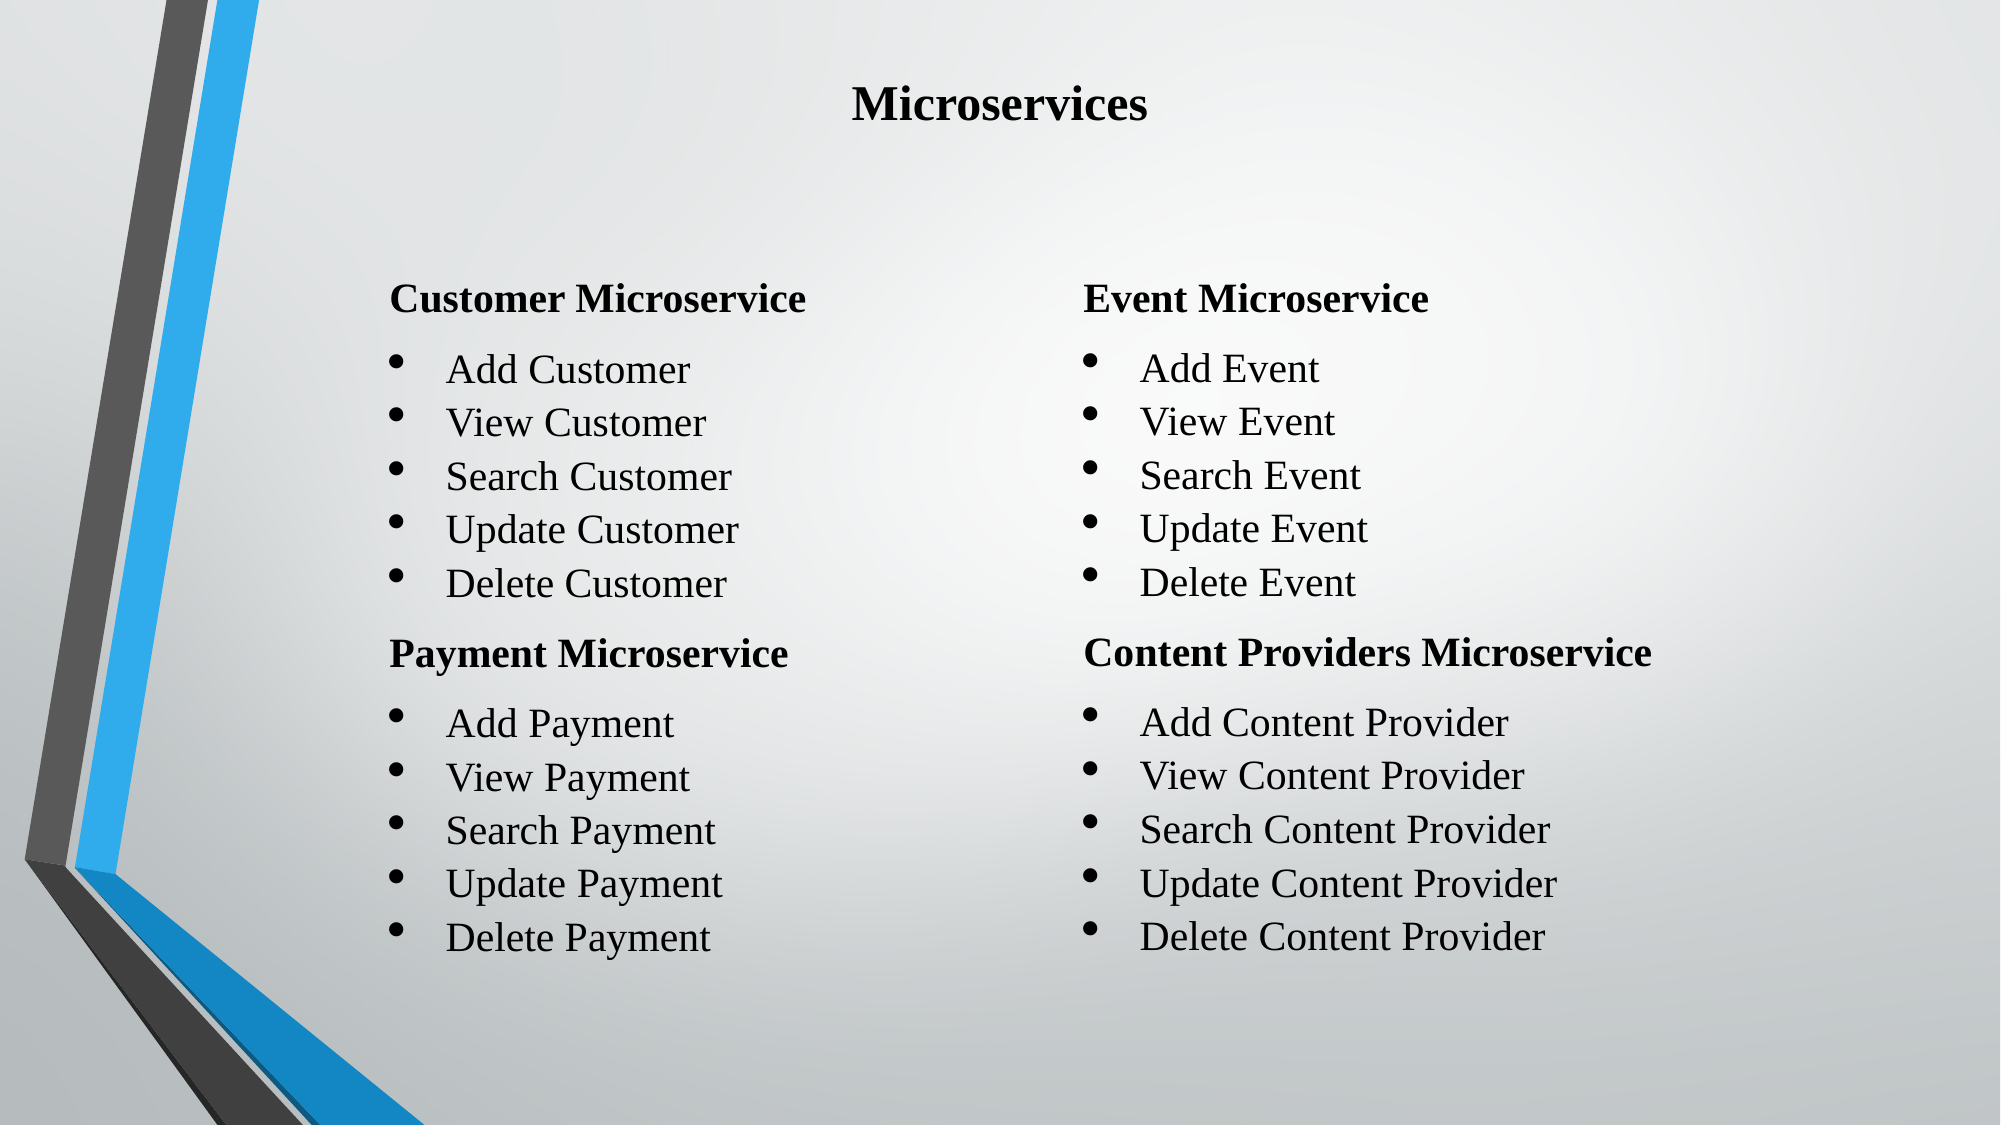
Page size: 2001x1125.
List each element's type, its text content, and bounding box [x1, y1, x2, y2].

text_box Customer Microservice Add Customer View Customer Search Customer Update Customer Delete Customer Payment Microservice Add Payment View Payment Search Payment Update Payment Delete Payment [374, 260, 1069, 968]
text_box Microservices [556, 63, 1443, 139]
text_box Event Microservice Add Event View Event Search Event Update Event Delete Event Content Providers Microservice Add Content Provider View Content Provider Search Content Provider Update Content Provider Delete Content Provider [1068, 259, 1745, 967]
